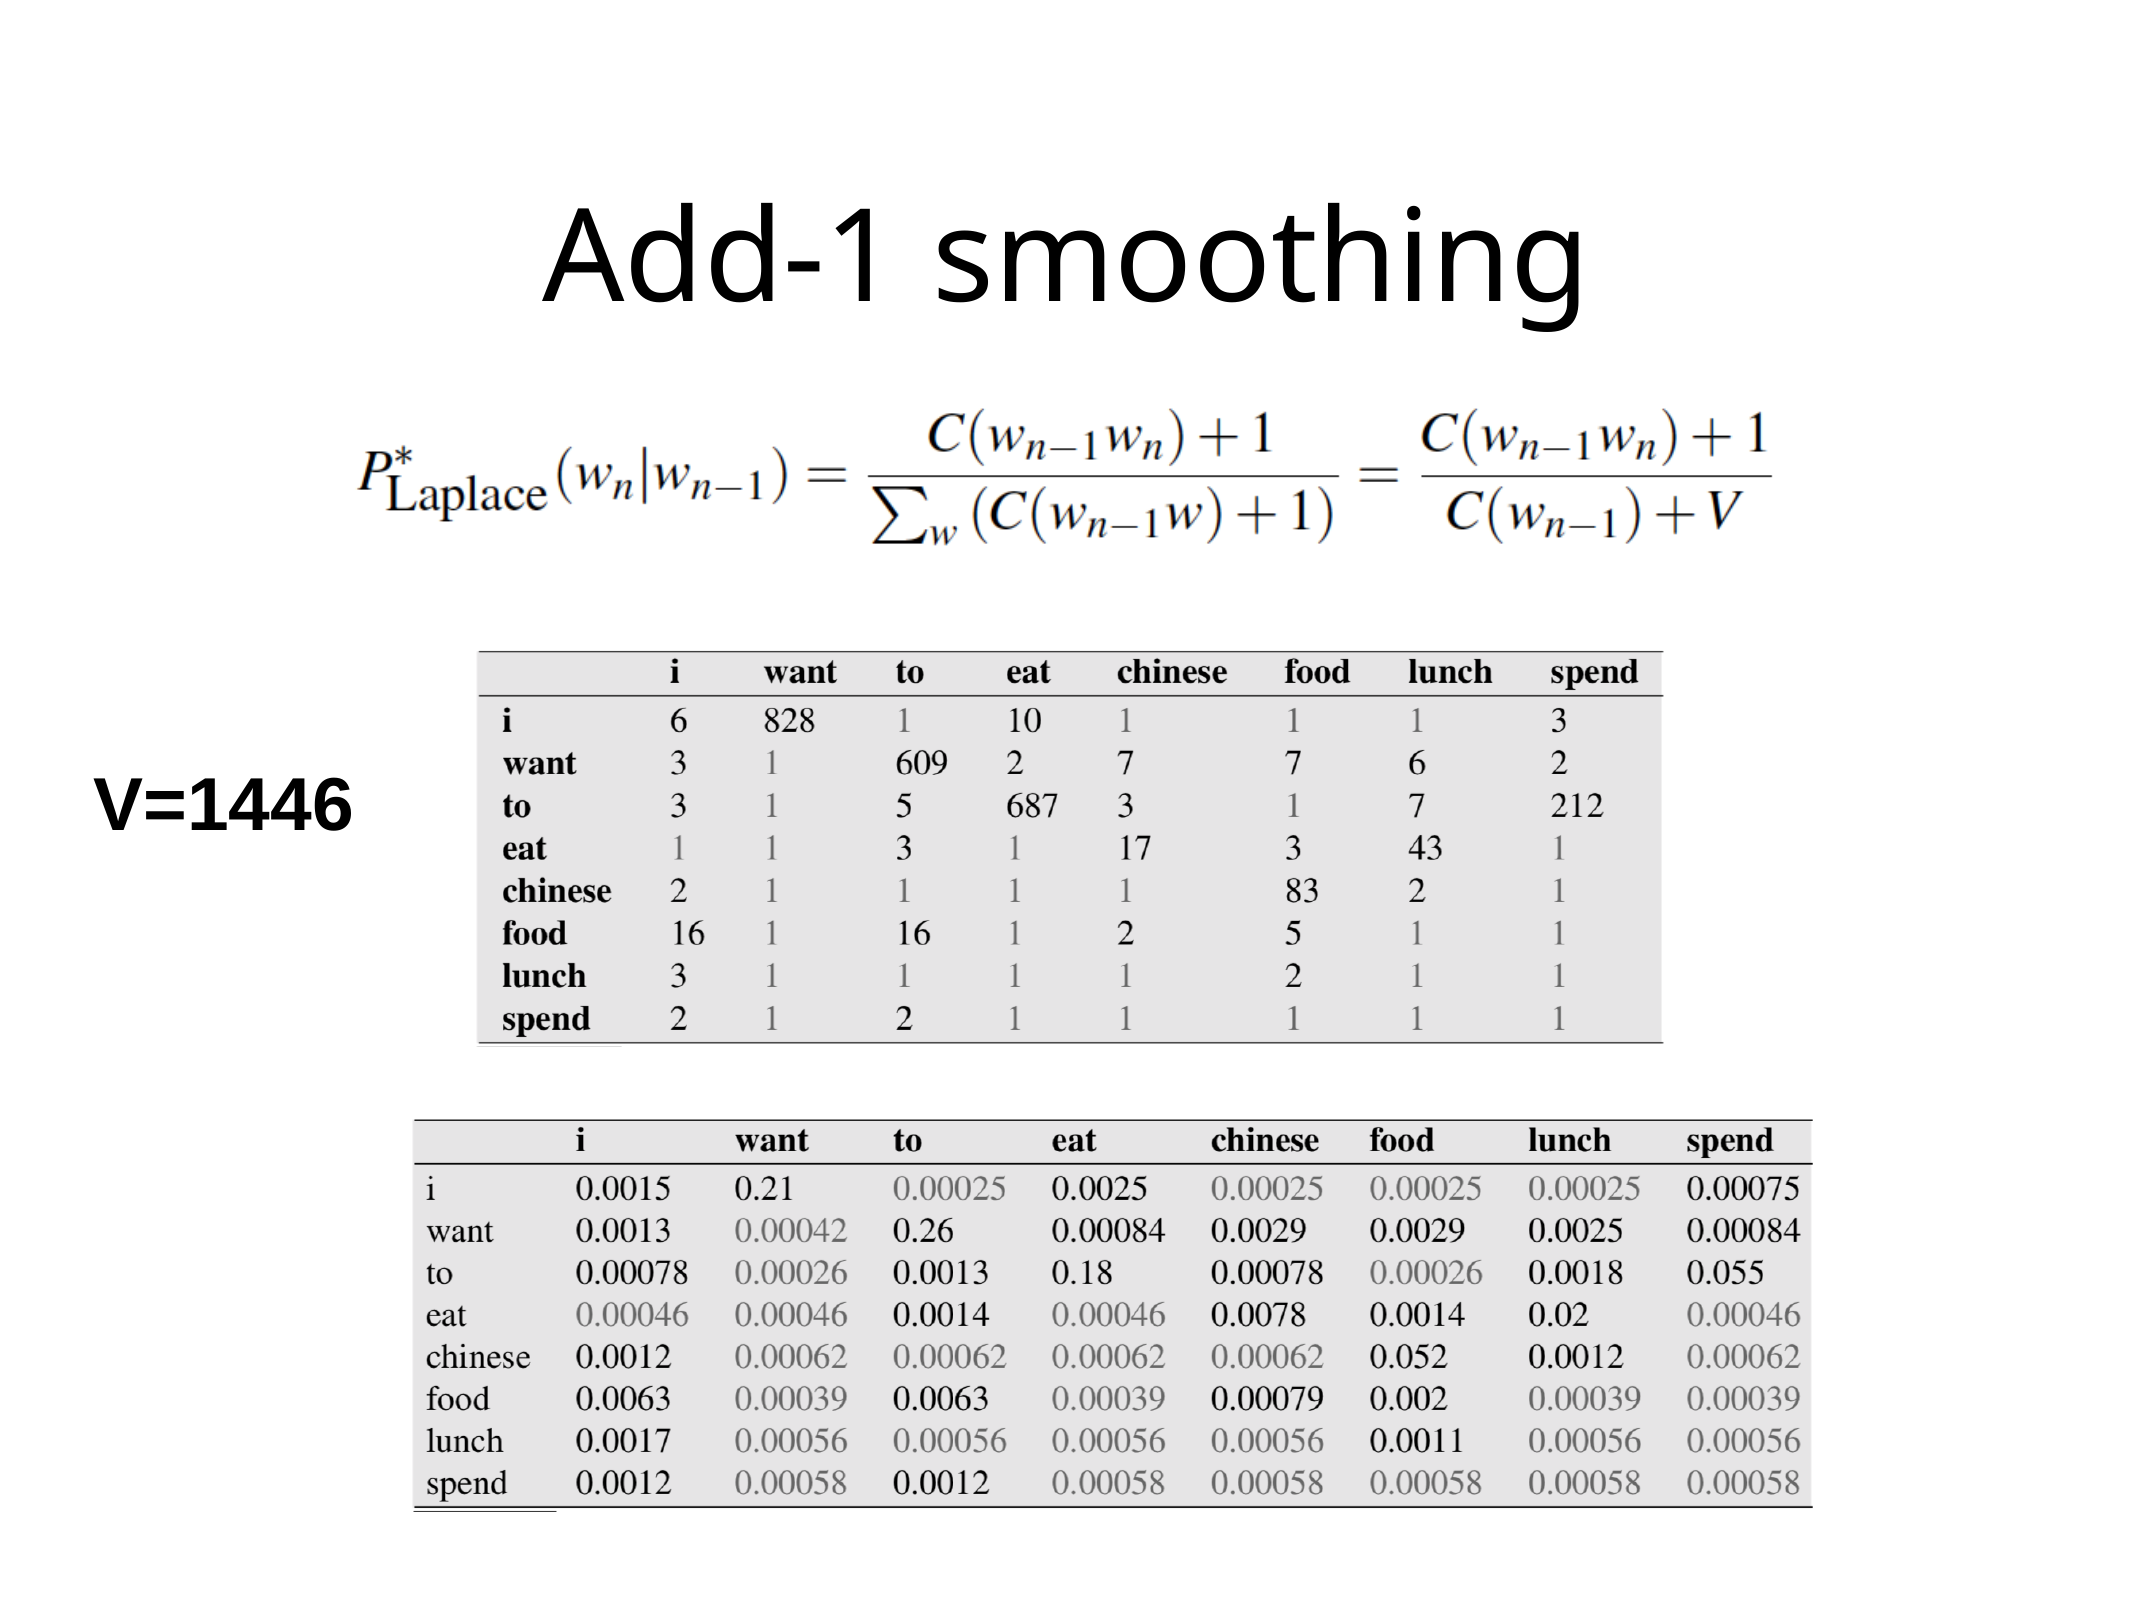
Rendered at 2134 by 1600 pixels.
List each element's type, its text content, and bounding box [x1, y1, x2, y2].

text_box Add-1 smoothing [134, 164, 1999, 336]
picture [459, 639, 1674, 1048]
text_box V=1446 [85, 746, 363, 854]
picture [392, 1104, 1824, 1512]
picture [337, 382, 1796, 583]
